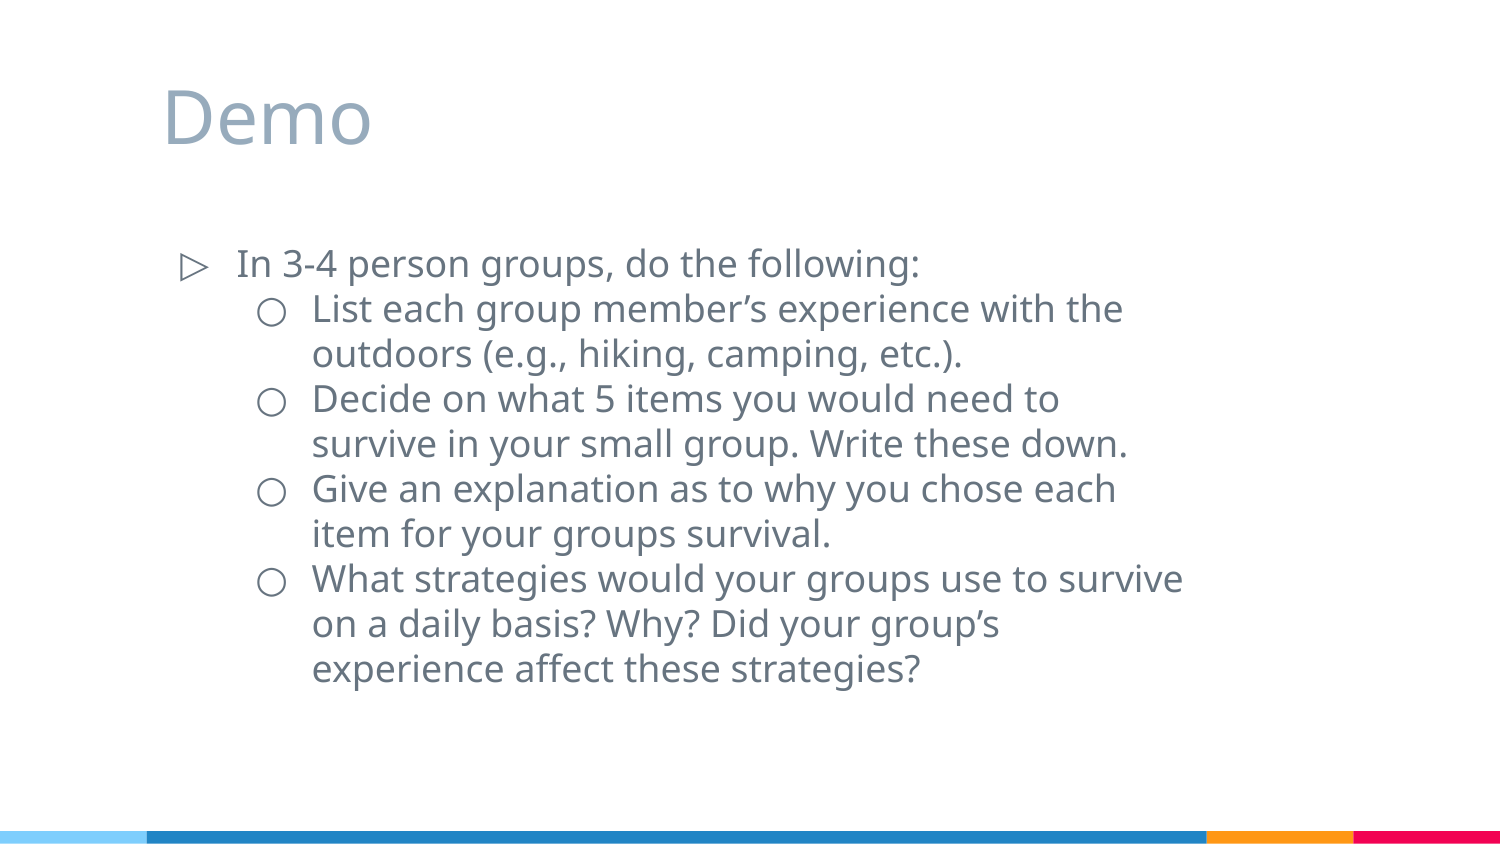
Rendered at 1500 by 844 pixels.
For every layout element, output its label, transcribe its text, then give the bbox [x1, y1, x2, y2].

title Demo [146, 33, 1207, 175]
list In 3-4 person groups, do the following: List each group member’s experience with the outdoors (e.g., hiking, camping, etc.). Decide on what 5 items you would need to survive in your small group. Write these down. Give an explanation as to why you chose each item for your groups survival. What strategies would your groups use to survive on a daily basis? Why? Did your group’s experience affect these strategies? [146, 225, 1207, 809]
